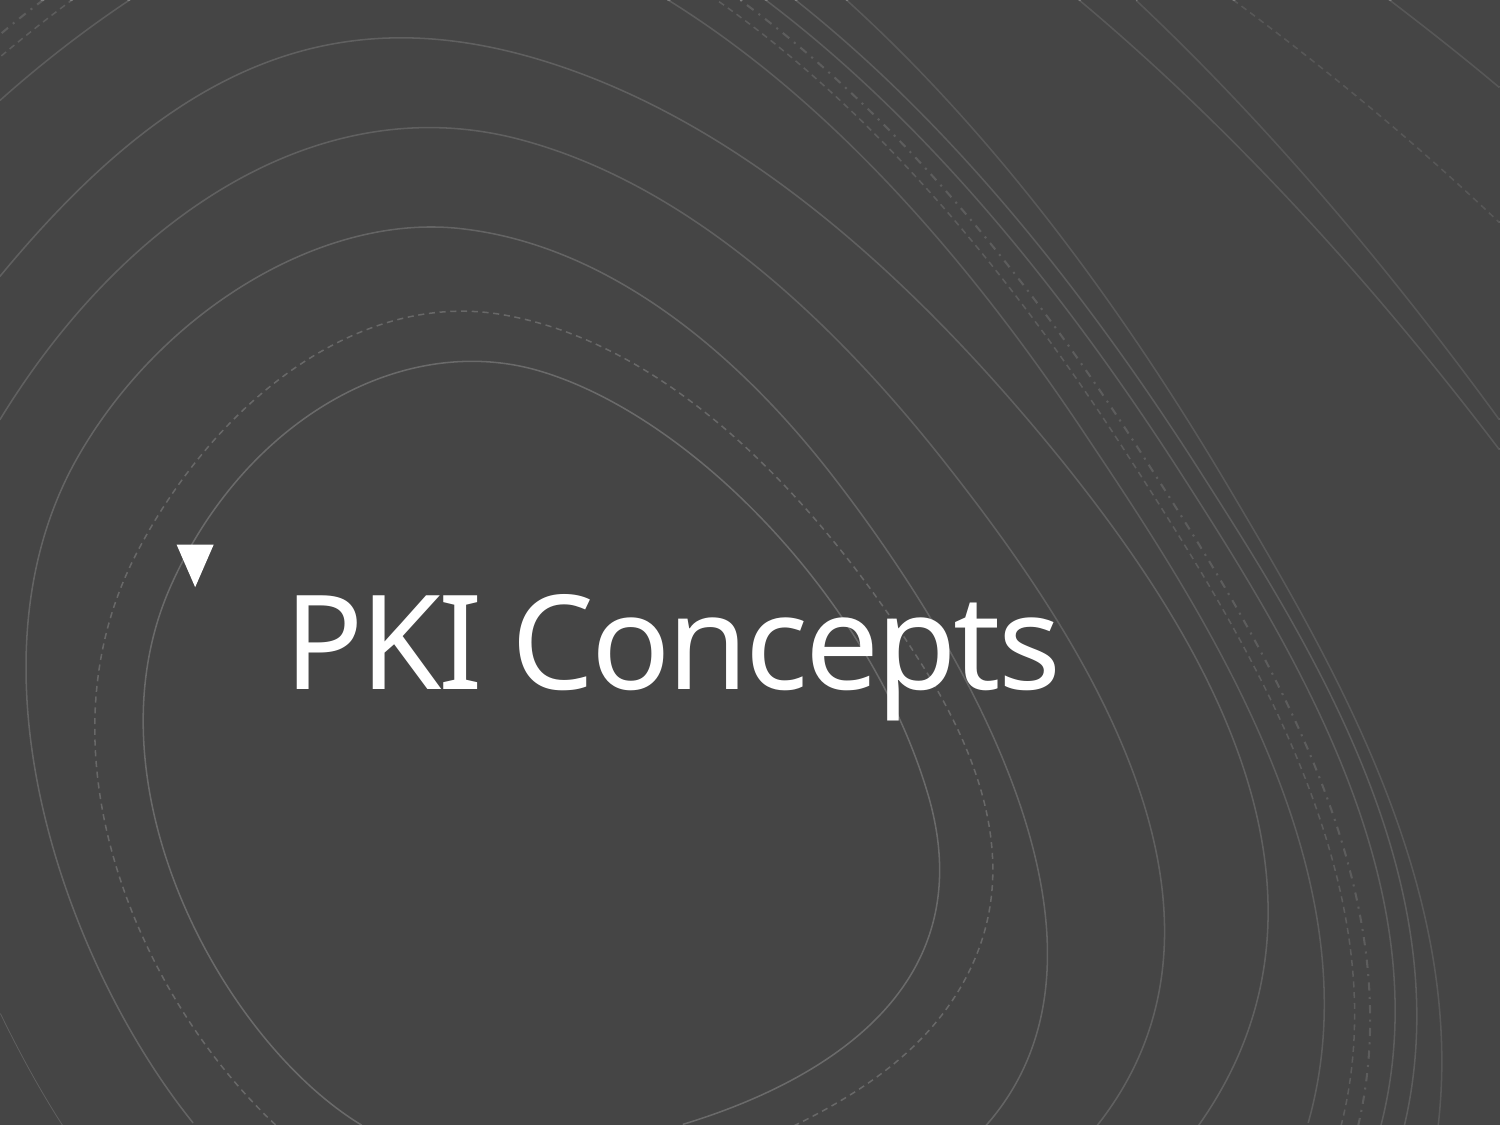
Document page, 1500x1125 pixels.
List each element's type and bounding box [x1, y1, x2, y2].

text_box [0, 0, 1500, 1125]
